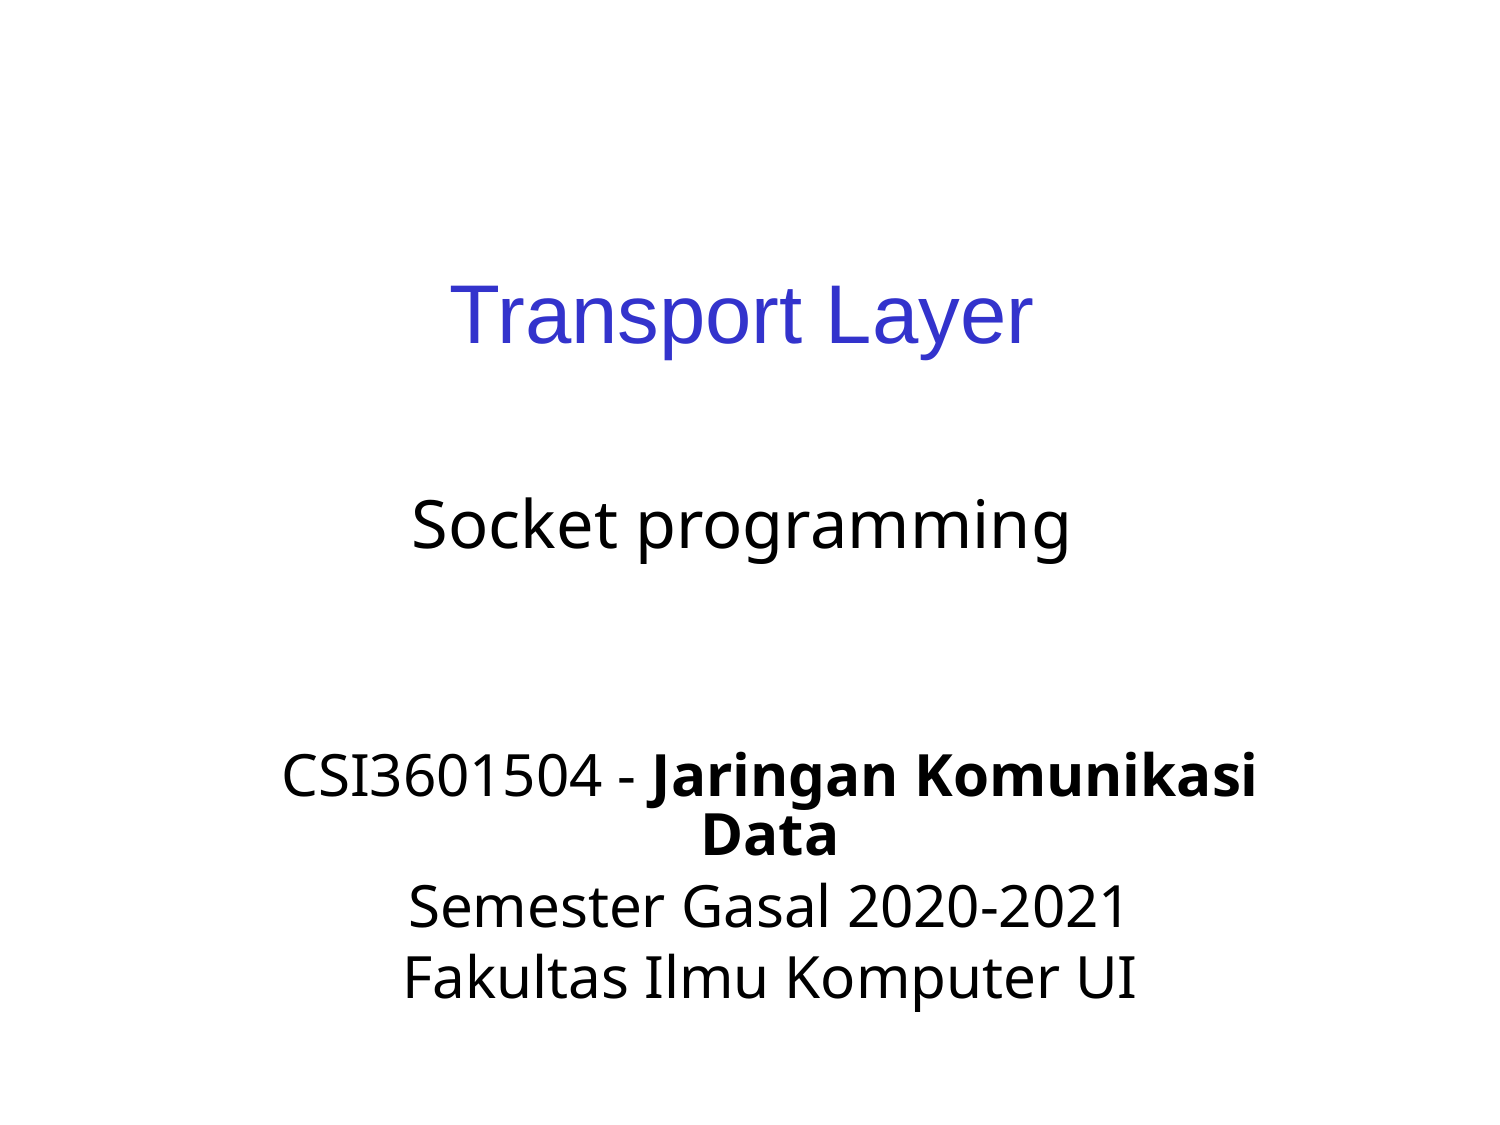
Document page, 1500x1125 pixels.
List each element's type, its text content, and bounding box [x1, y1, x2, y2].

text_box Socket programming [396, 474, 1088, 570]
subtitle CSI3601504 - Jaringan Komunikasi Data Semester Gasal 2020-2021 Fakultas Ilmu Komputer UI [244, 741, 1296, 1030]
text_box Transport Layer [104, 99, 1380, 342]
